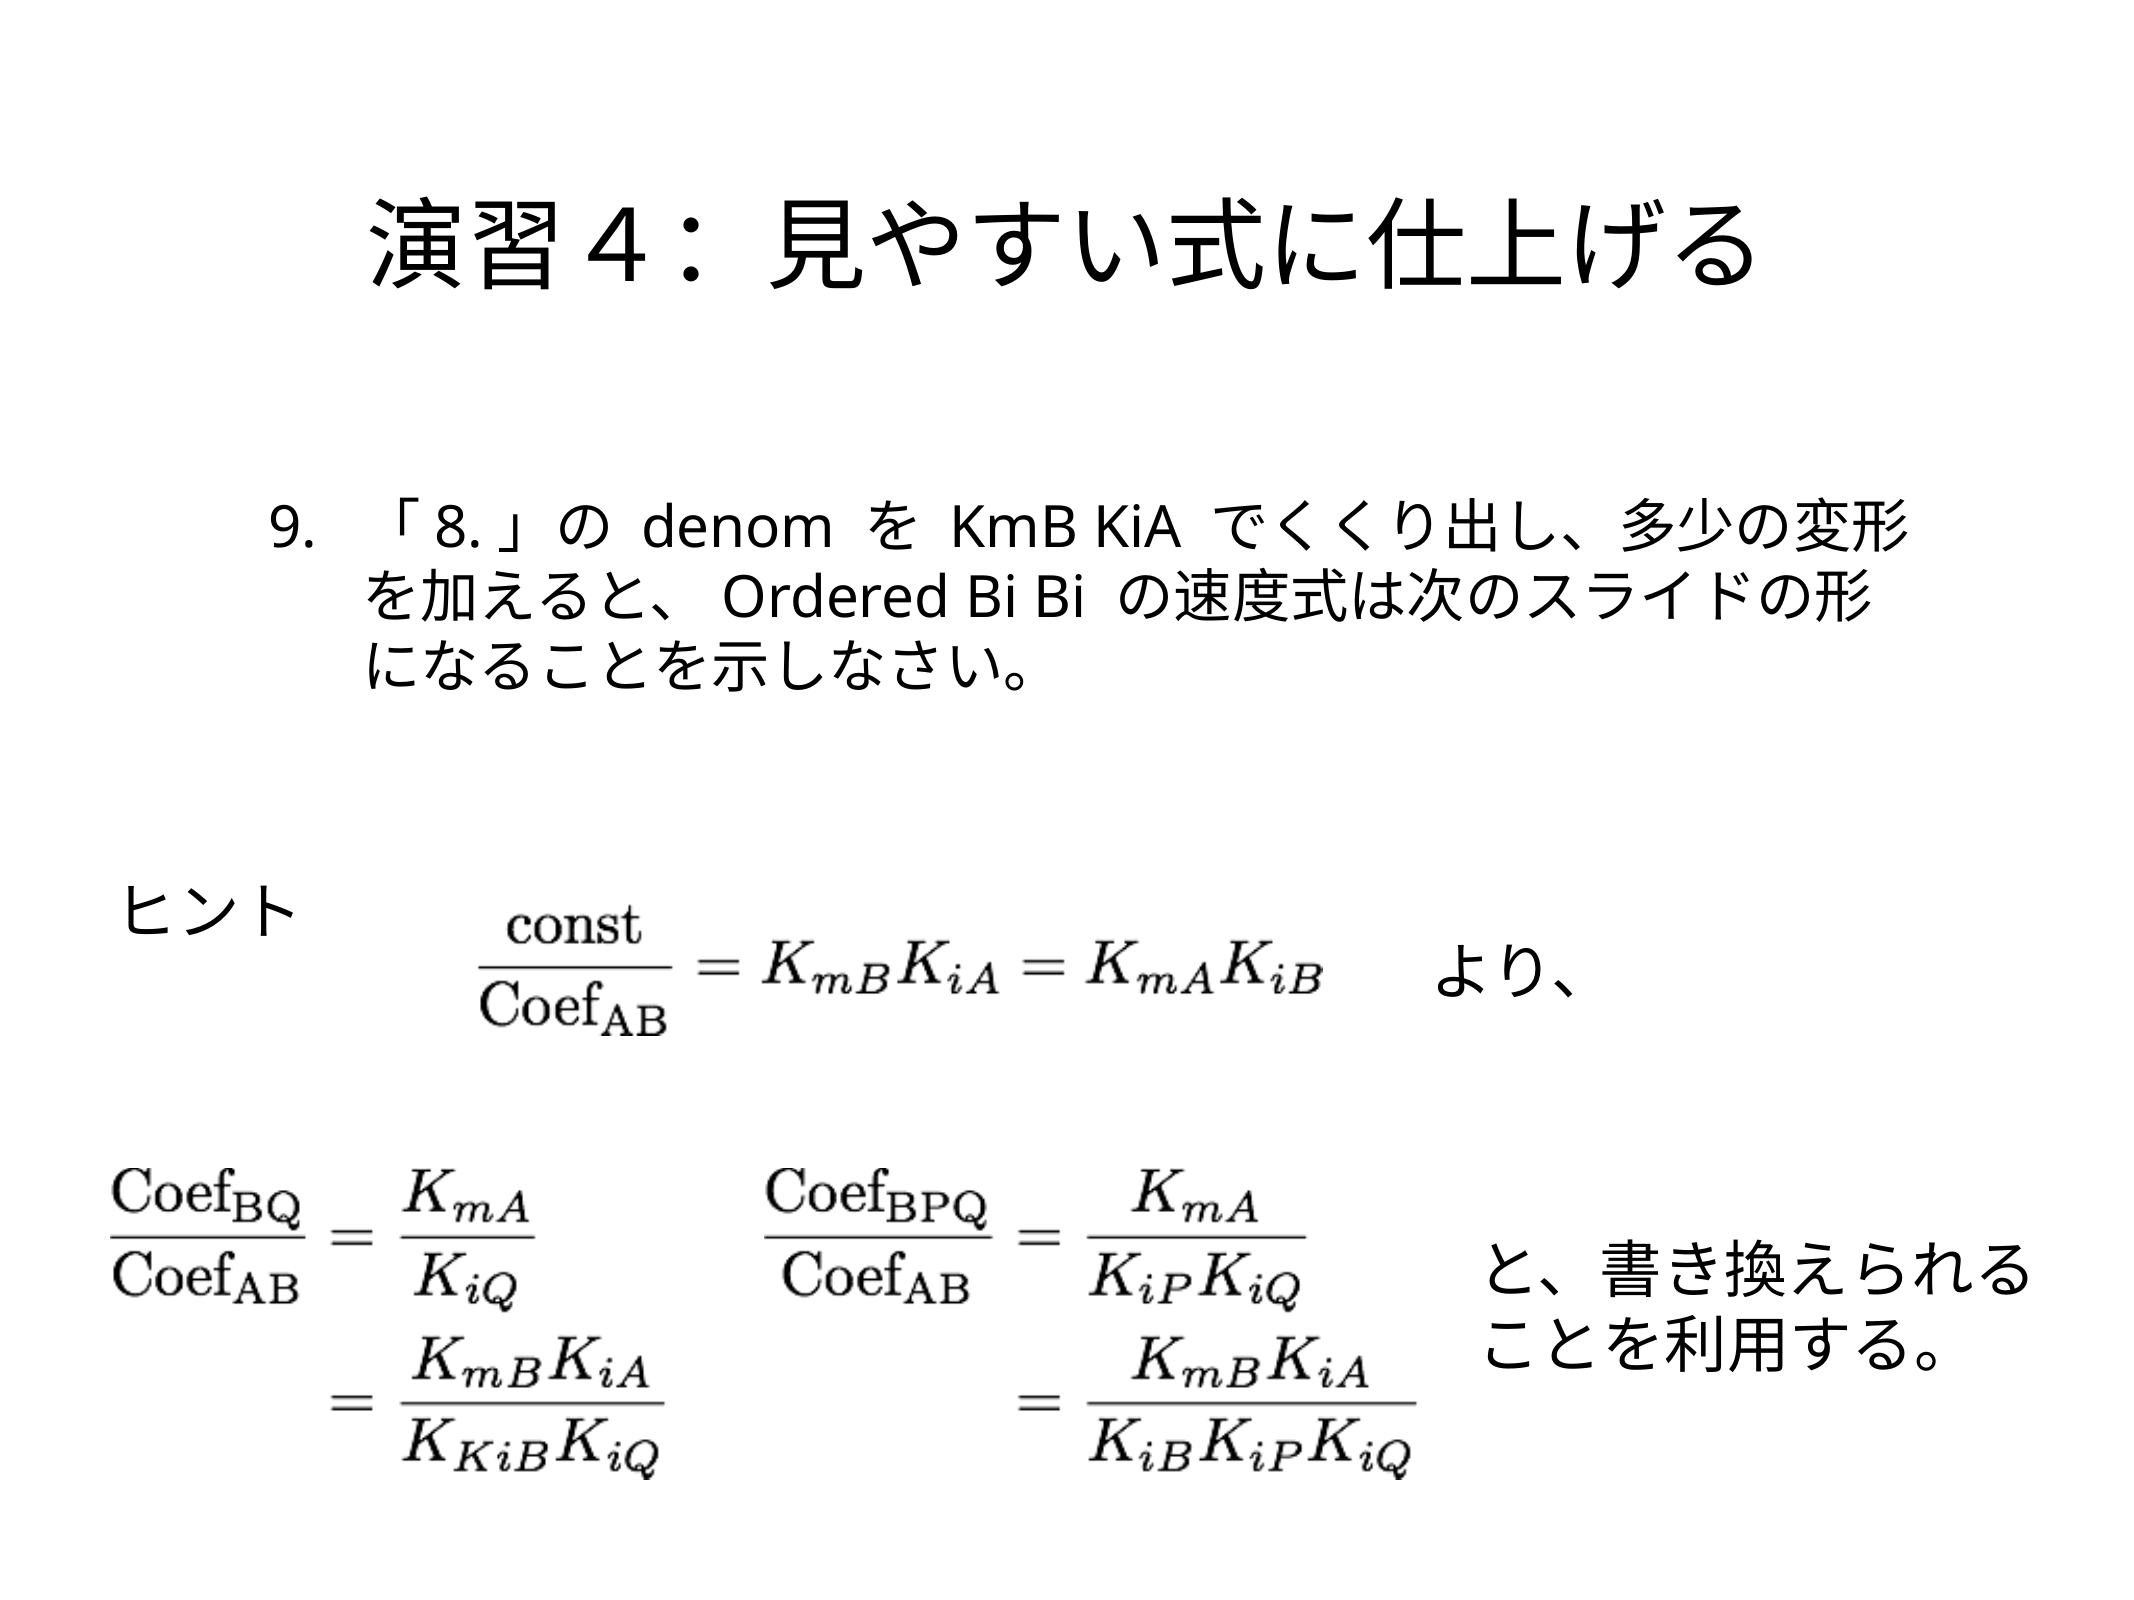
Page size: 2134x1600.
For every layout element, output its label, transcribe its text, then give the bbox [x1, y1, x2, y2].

text_box と、書き換えられる ことを利用する。 [1468, 1221, 2067, 1389]
picture [110, 1168, 667, 1480]
picture [476, 903, 1324, 1036]
text_box ヒント [106, 863, 311, 956]
picture [764, 1168, 1419, 1480]
text_box より、 [1421, 923, 1623, 1016]
list 「8.」の denom を KmB KiA でくくり出し、多少の変形を加えると、Ordered Bi Bi の速度式は次のスライドの形になることを示しなさい。 [207, 453, 1926, 734]
title 演習４：見やすい式に仕上げる [207, 41, 1926, 443]
